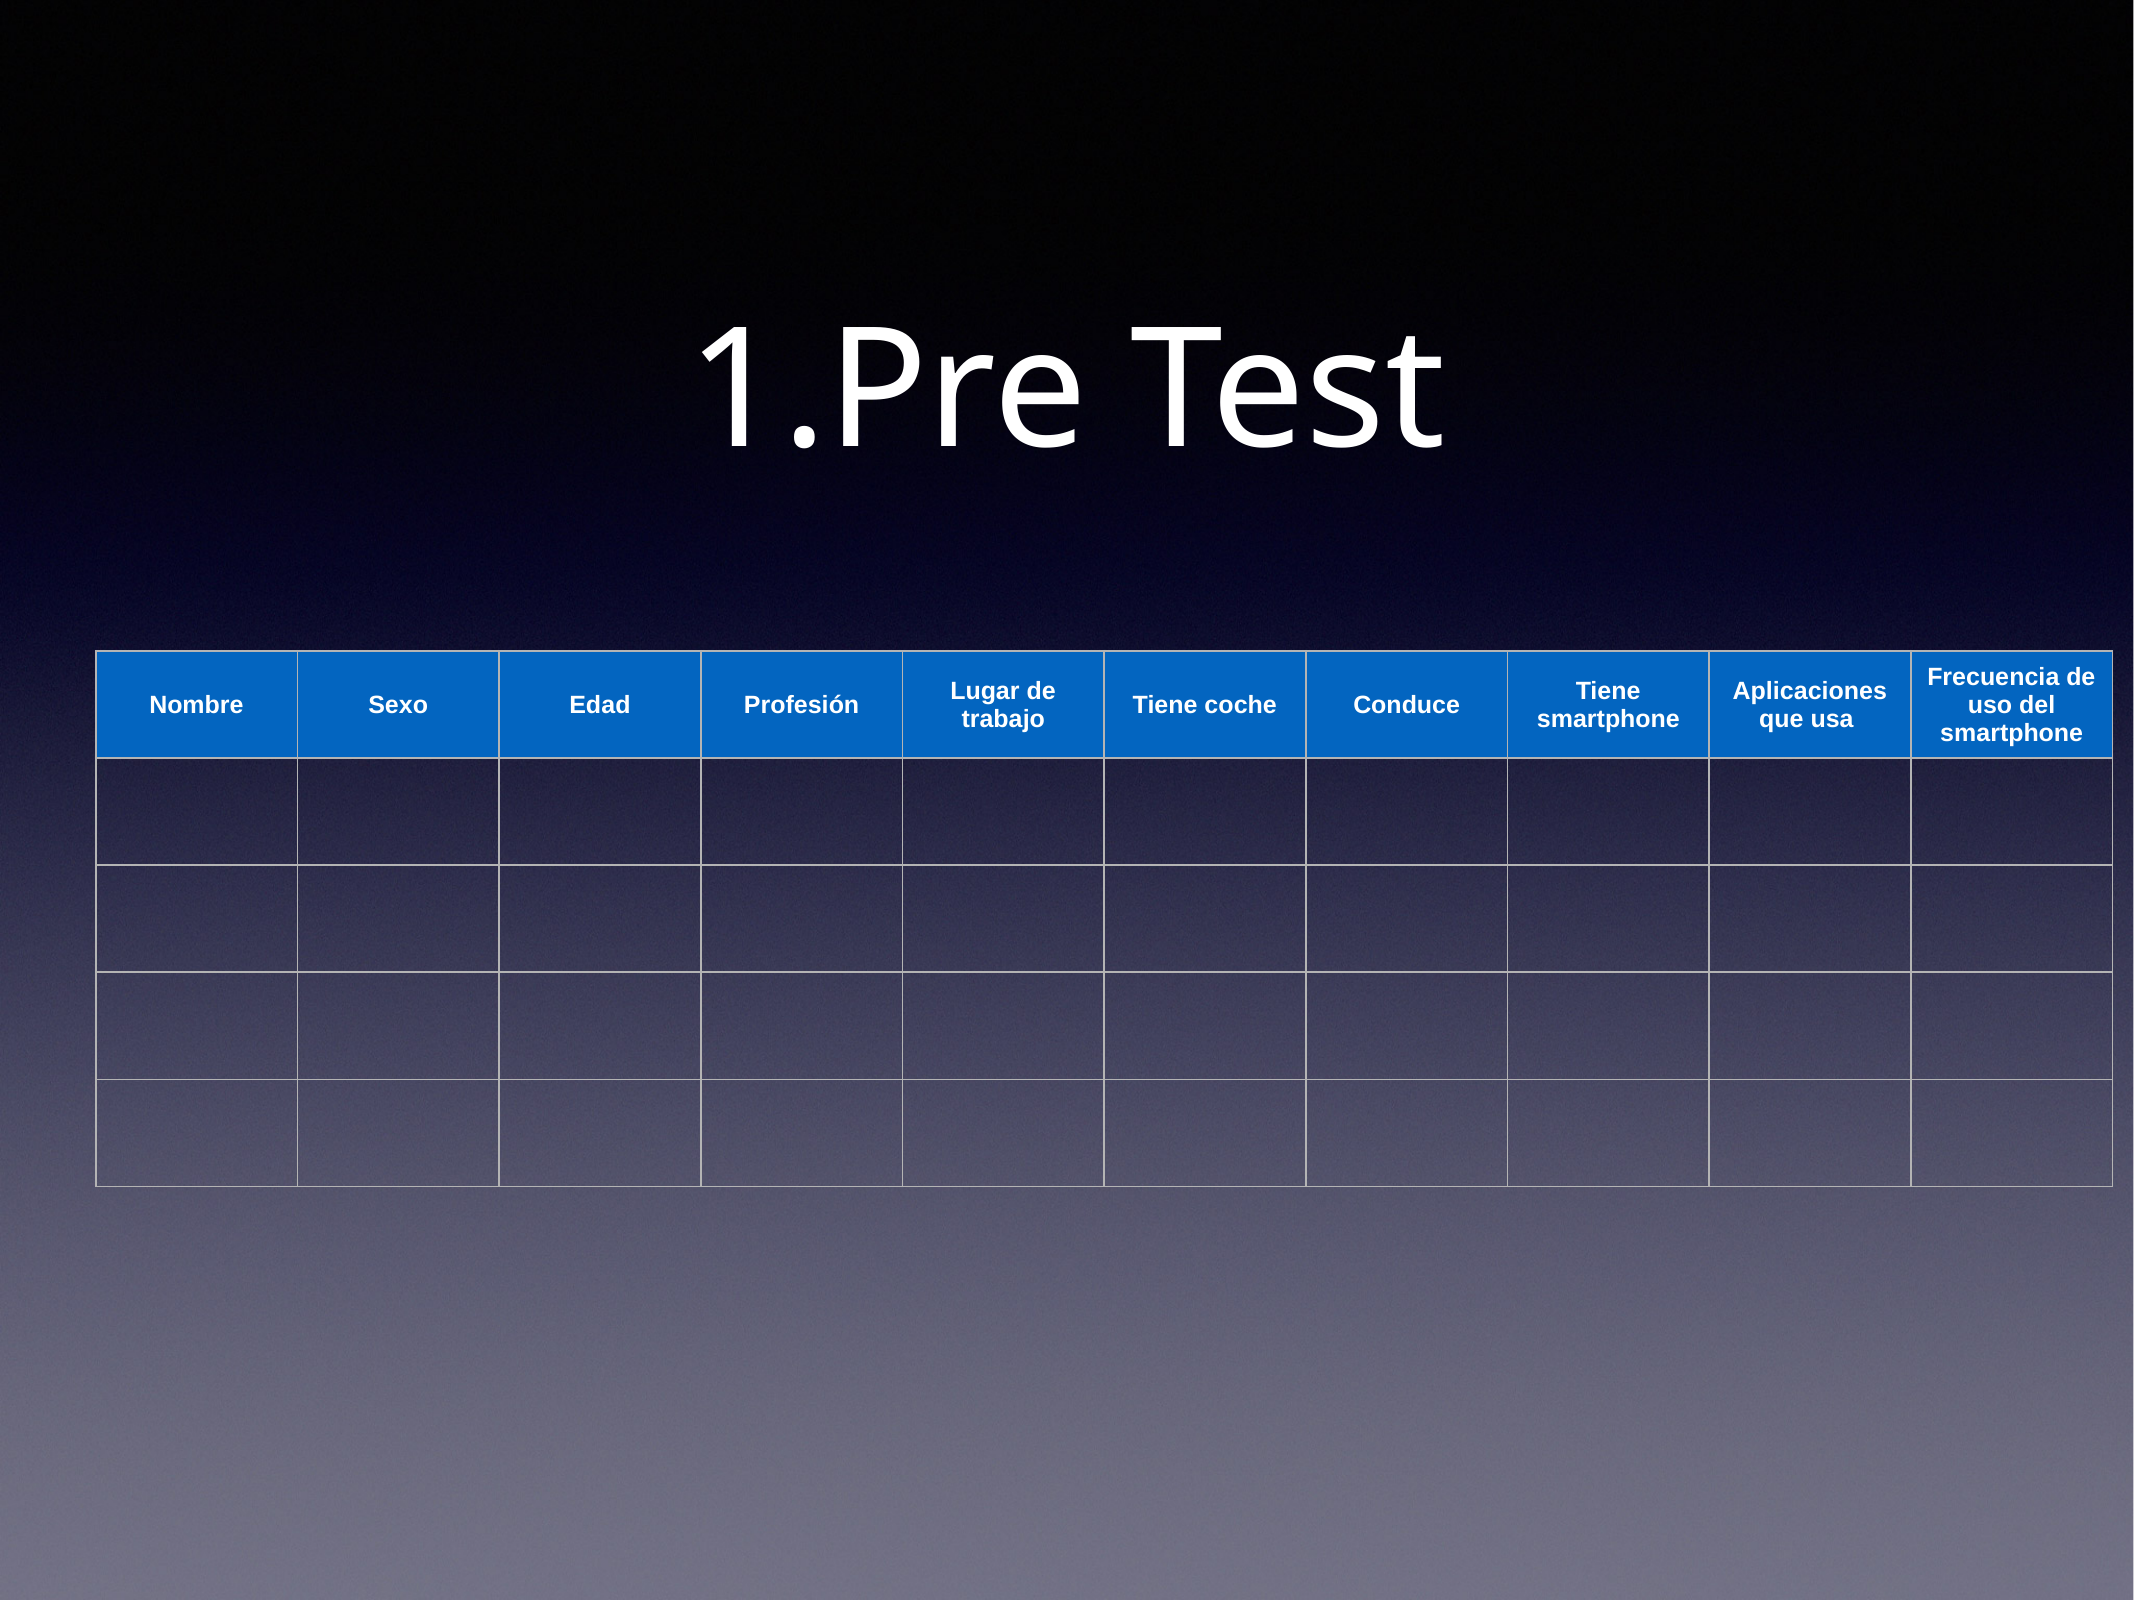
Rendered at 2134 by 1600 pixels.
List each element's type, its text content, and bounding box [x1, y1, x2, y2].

table_header Tiene smartphone [1508, 652, 1708, 757]
table_cell [500, 973, 700, 1079]
table_cell [97, 973, 297, 1079]
table_cell [298, 866, 498, 971]
table_cell [1307, 973, 1507, 1079]
table_header Nombre [97, 652, 297, 757]
table_cell [702, 759, 902, 864]
table_cell [1912, 973, 2112, 1079]
table_cell [298, 1080, 498, 1186]
table_cell [1912, 1080, 2112, 1186]
table_header Conduce [1307, 652, 1507, 757]
table_cell [1912, 866, 2112, 971]
table_cell [97, 866, 297, 971]
table_cell [1307, 866, 1507, 971]
table_cell [500, 759, 700, 864]
table_cell [1307, 759, 1507, 864]
picture [0, 0, 2134, 1600]
table_cell [97, 759, 297, 864]
table_cell [500, 866, 700, 971]
table_cell [1710, 1080, 1910, 1186]
table_header Lugar de trabajo [903, 652, 1103, 757]
table_cell [903, 1080, 1103, 1186]
table_cell [1105, 759, 1305, 864]
table_header Sexo [298, 652, 498, 757]
table_cell [1710, 759, 1910, 864]
table_cell [1105, 973, 1305, 1079]
table_cell [1508, 973, 1708, 1079]
table_cell [1105, 1080, 1305, 1186]
table_cell [1508, 866, 1708, 971]
table_cell [1508, 1080, 1708, 1186]
table_cell [903, 866, 1103, 971]
table_header Frecuencia de uso del smartphone [1912, 652, 2112, 757]
table_cell [500, 1080, 700, 1186]
table_cell [1710, 973, 1910, 1079]
table_header Aplicaciones que usa [1710, 652, 1910, 757]
table_cell [1508, 759, 1708, 864]
table_cell [1105, 866, 1305, 971]
table_cell [903, 973, 1103, 1079]
table_cell [903, 759, 1103, 864]
table_cell [1710, 866, 1910, 971]
table_cell [702, 866, 902, 971]
table_cell [702, 973, 902, 1079]
table_cell [298, 973, 498, 1079]
table_cell [1912, 759, 2112, 864]
table_header Profesión [702, 652, 902, 757]
title 1.Pre Test [207, 268, 1926, 489]
table_cell [298, 759, 498, 864]
table_cell [1307, 1080, 1507, 1186]
table_header Edad [500, 652, 700, 757]
table_cell [97, 1080, 297, 1186]
table_header Tiene coche [1105, 652, 1305, 757]
table_cell [702, 1080, 902, 1186]
